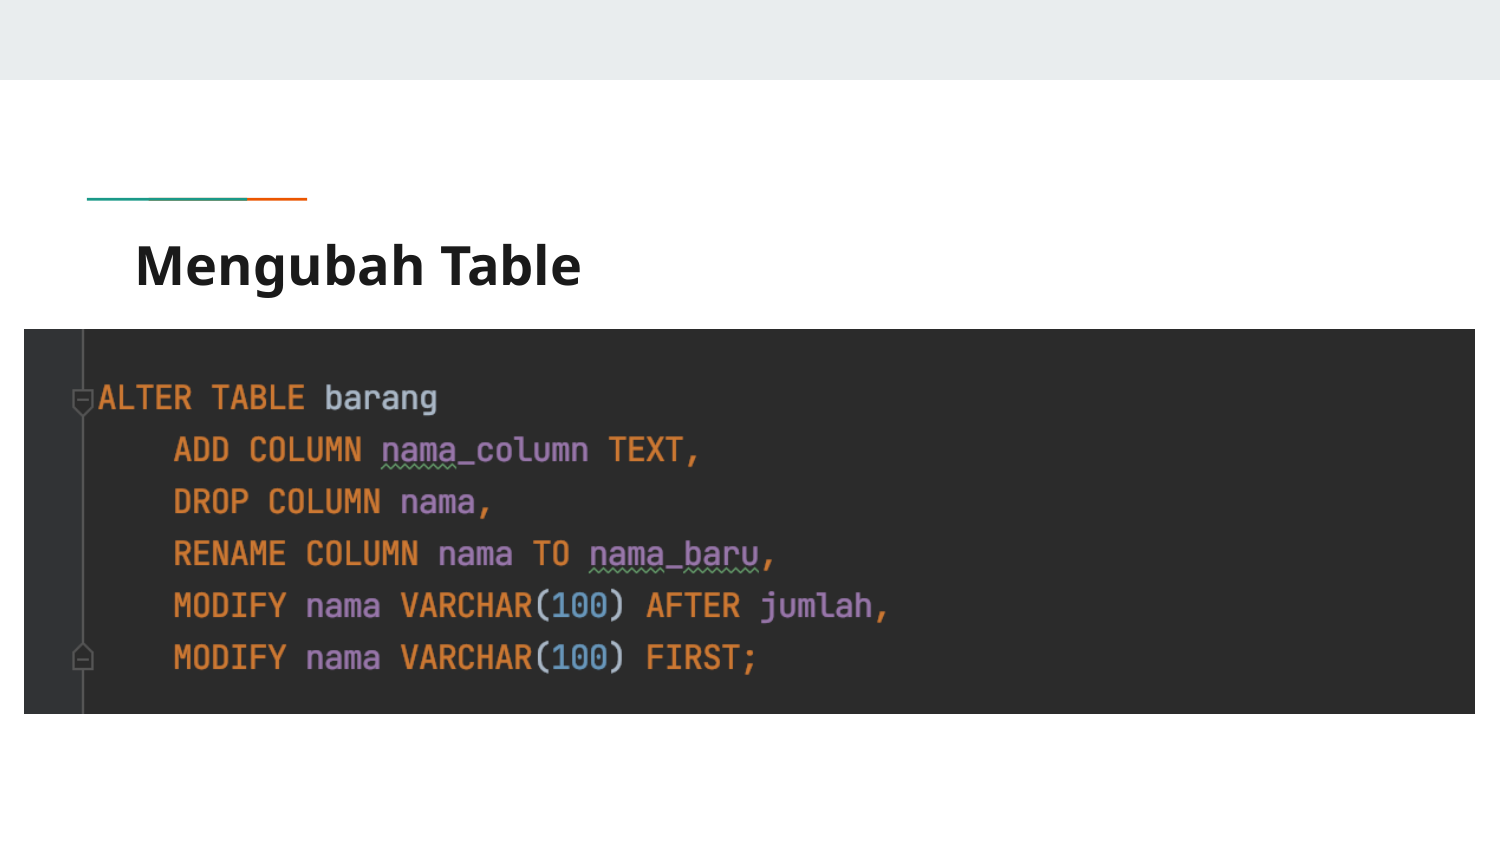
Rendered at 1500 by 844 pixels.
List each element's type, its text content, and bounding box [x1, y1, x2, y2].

title Mengubah Table [119, 216, 1381, 305]
picture [24, 328, 1476, 715]
